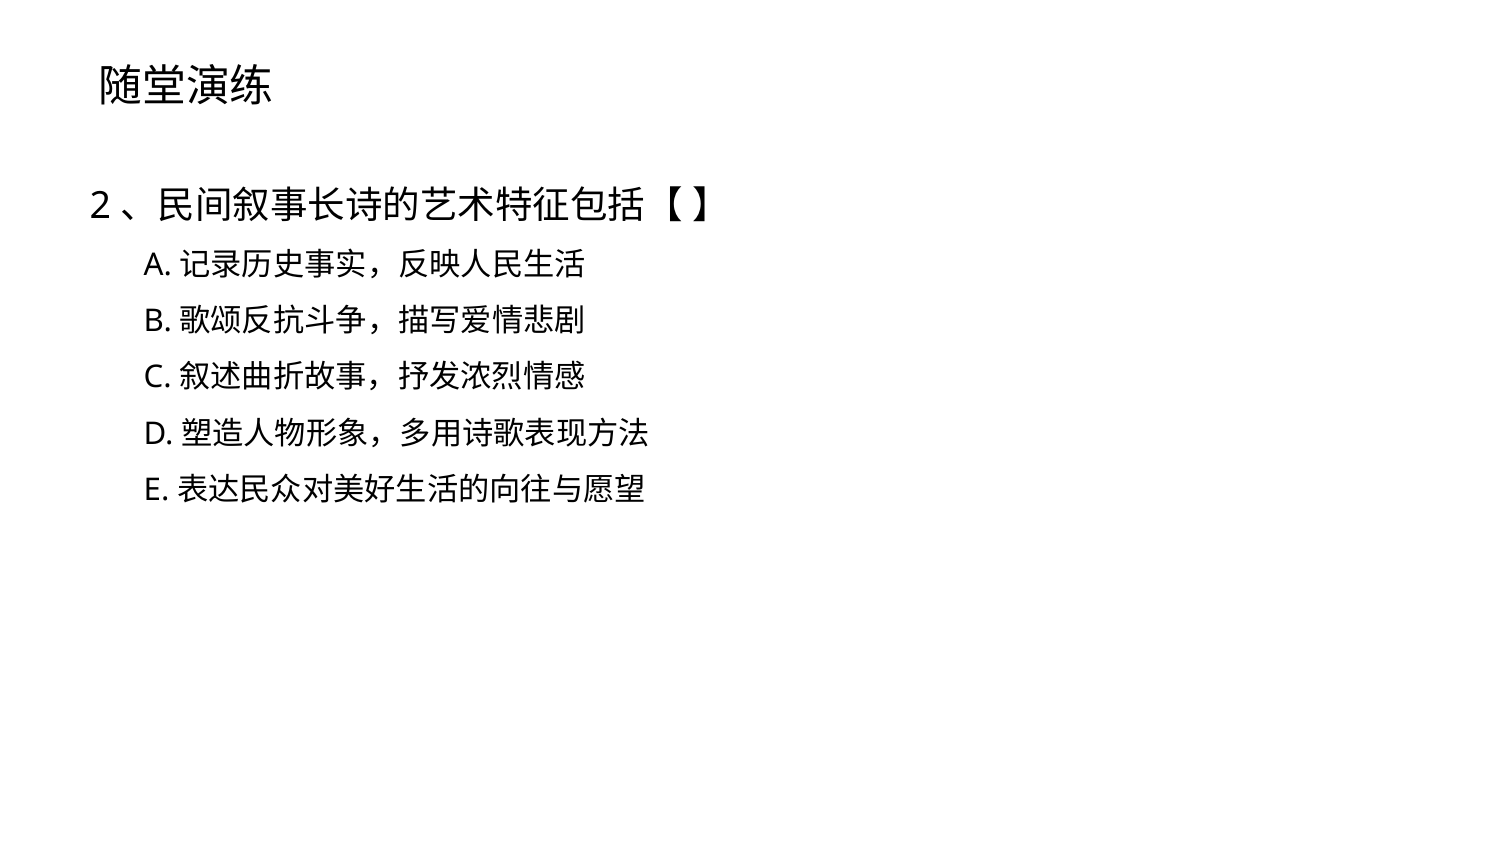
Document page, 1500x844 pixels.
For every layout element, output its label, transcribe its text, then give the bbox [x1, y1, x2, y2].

text_box 2、民间叙事长诗的艺术特征包括【 】 A.记录历史事实，反映人民生活 B.歌颂反抗斗争，描写爱情悲剧 C.叙述曲折故事，抒发浓烈情感 D.塑造人物形象，多用诗歌表现方法 E.表达民众对美好生活的向往与愿望 [87, 158, 1373, 507]
text_box 随堂演练 [87, 52, 598, 117]
